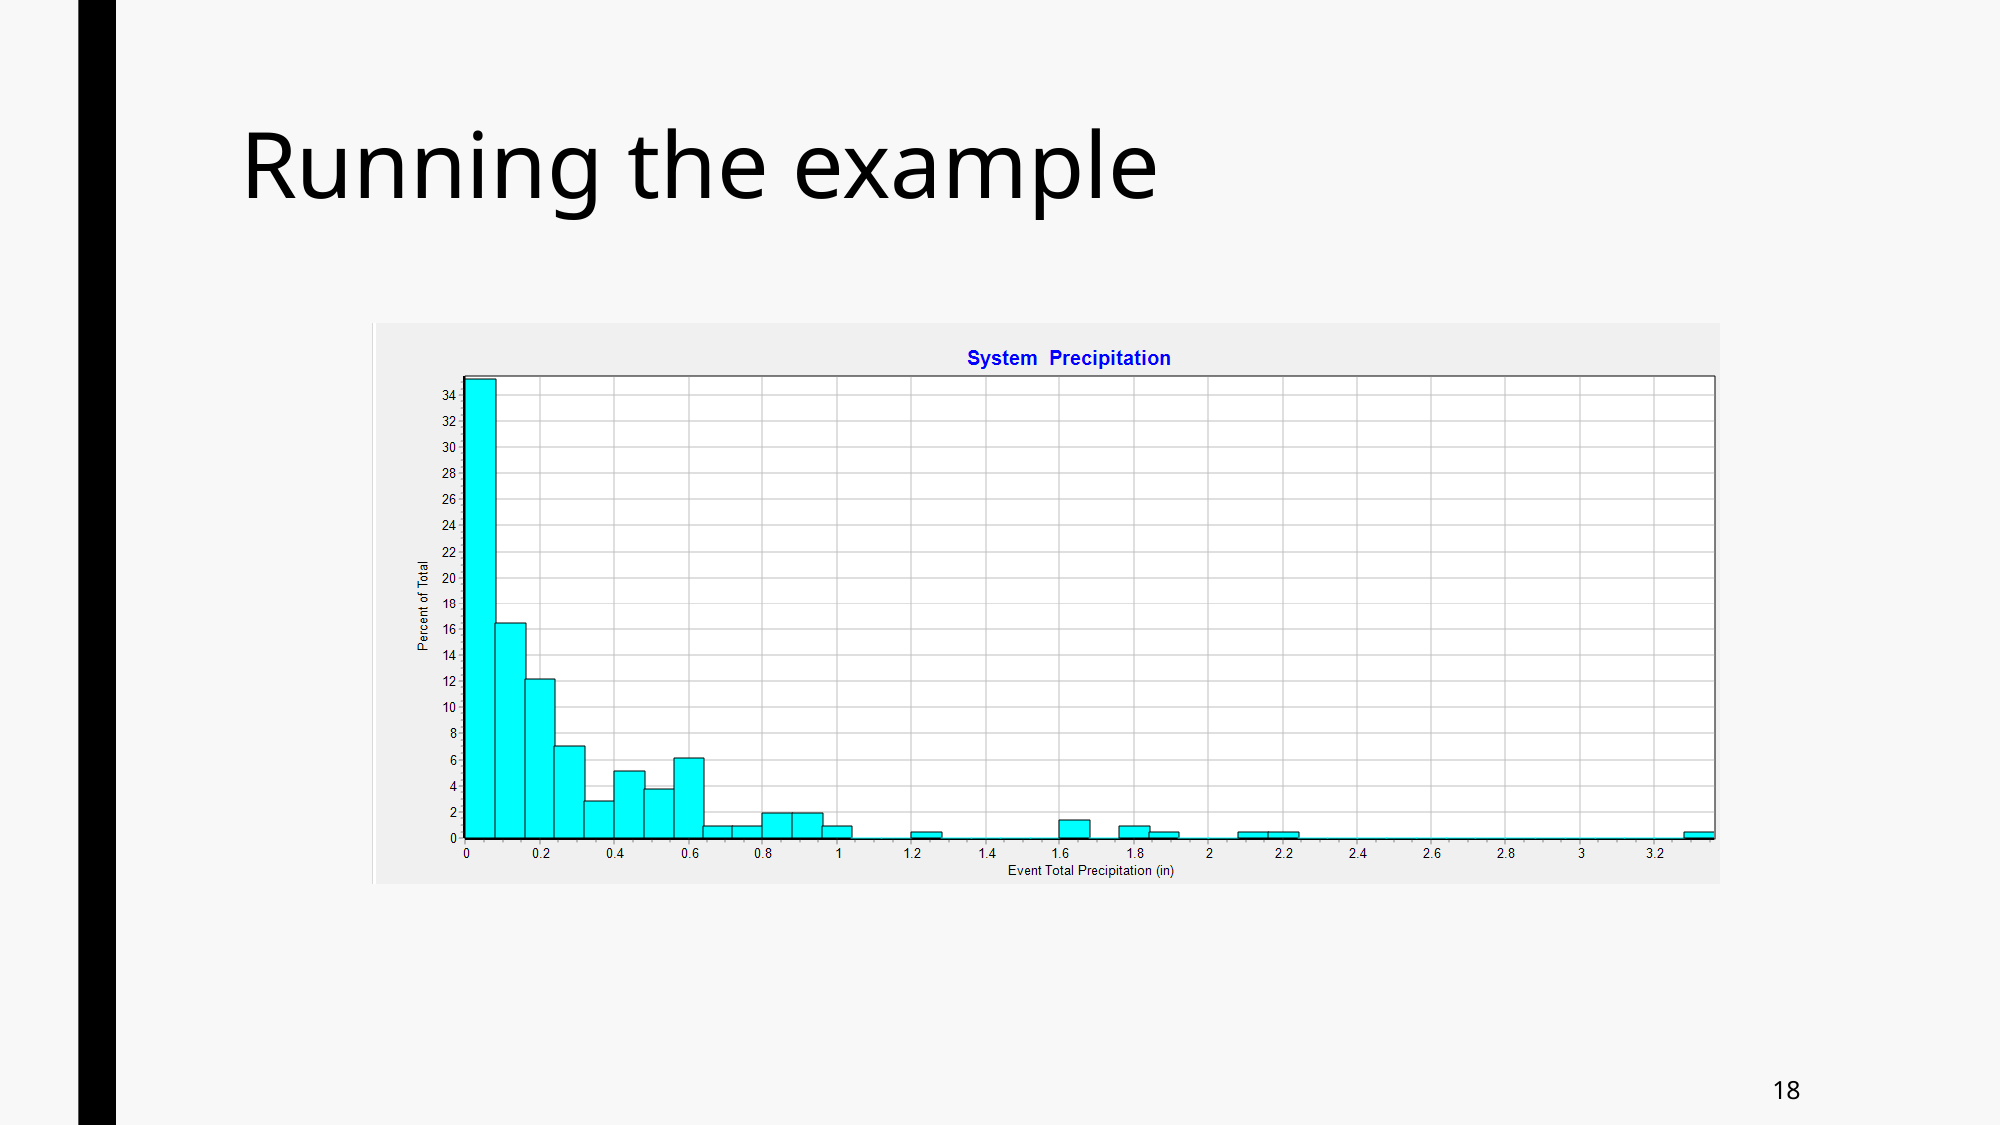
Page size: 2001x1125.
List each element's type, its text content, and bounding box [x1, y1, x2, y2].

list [372, 323, 1720, 885]
title Running the example [225, 112, 1800, 357]
slide_number 18 [1553, 1058, 1816, 1125]
